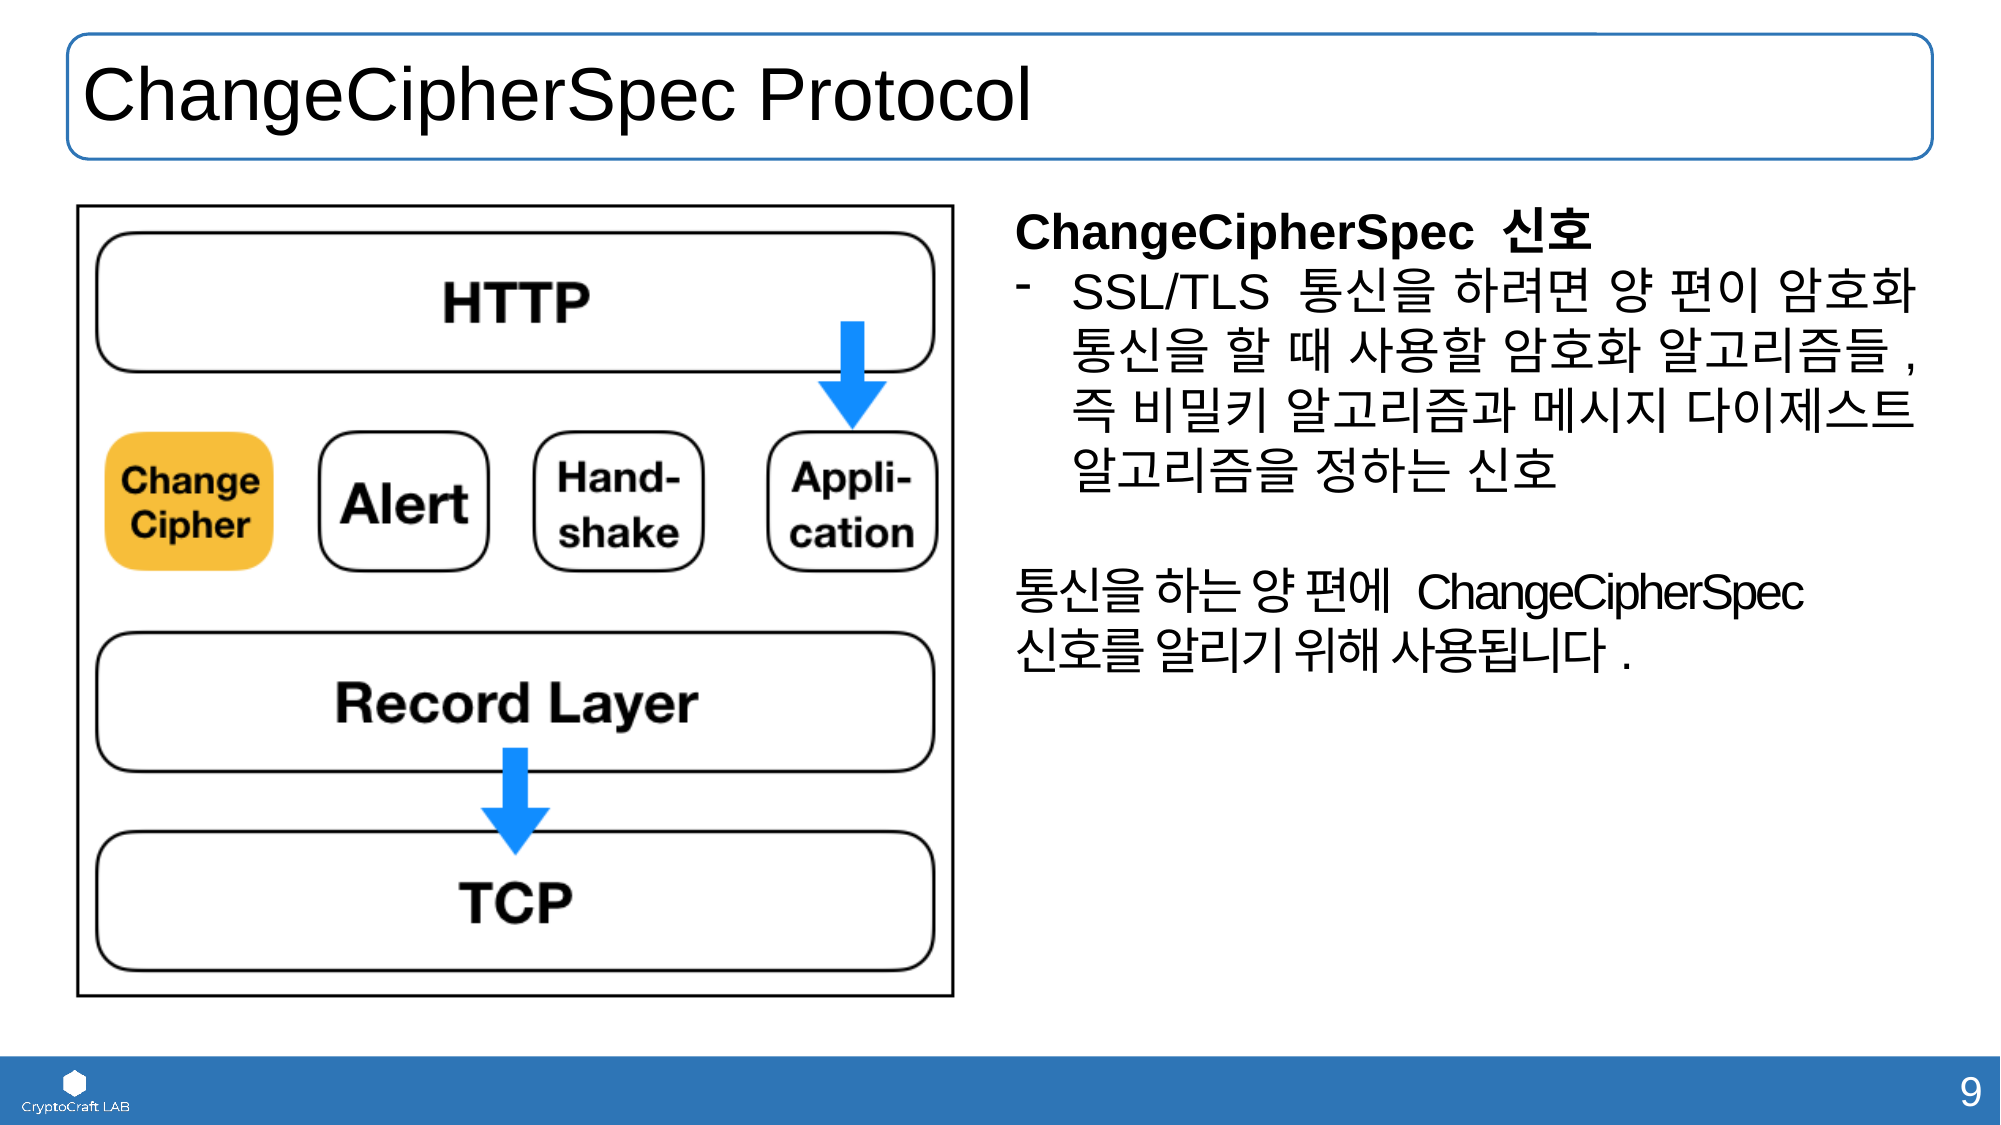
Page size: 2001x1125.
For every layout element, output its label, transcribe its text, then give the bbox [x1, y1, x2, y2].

picture [67, 192, 961, 1004]
picture [13, 1061, 138, 1123]
title ChangeCipherSpec Protocol [67, 34, 1933, 160]
text_box ChangeCipherSpec 신호 SSL/TLS 통신을 하려면 양 편이 암호화 통신을 할 때 사용할 암호화 알고리즘들, 즉 비밀키 알고리즘과 메시지 다이제스트 알고리즘을 정하는 신호 통신을 하는 양 편에 ChangeCipherSpec 신호를 알리기 위해 사용됩니다. [999, 192, 1933, 814]
